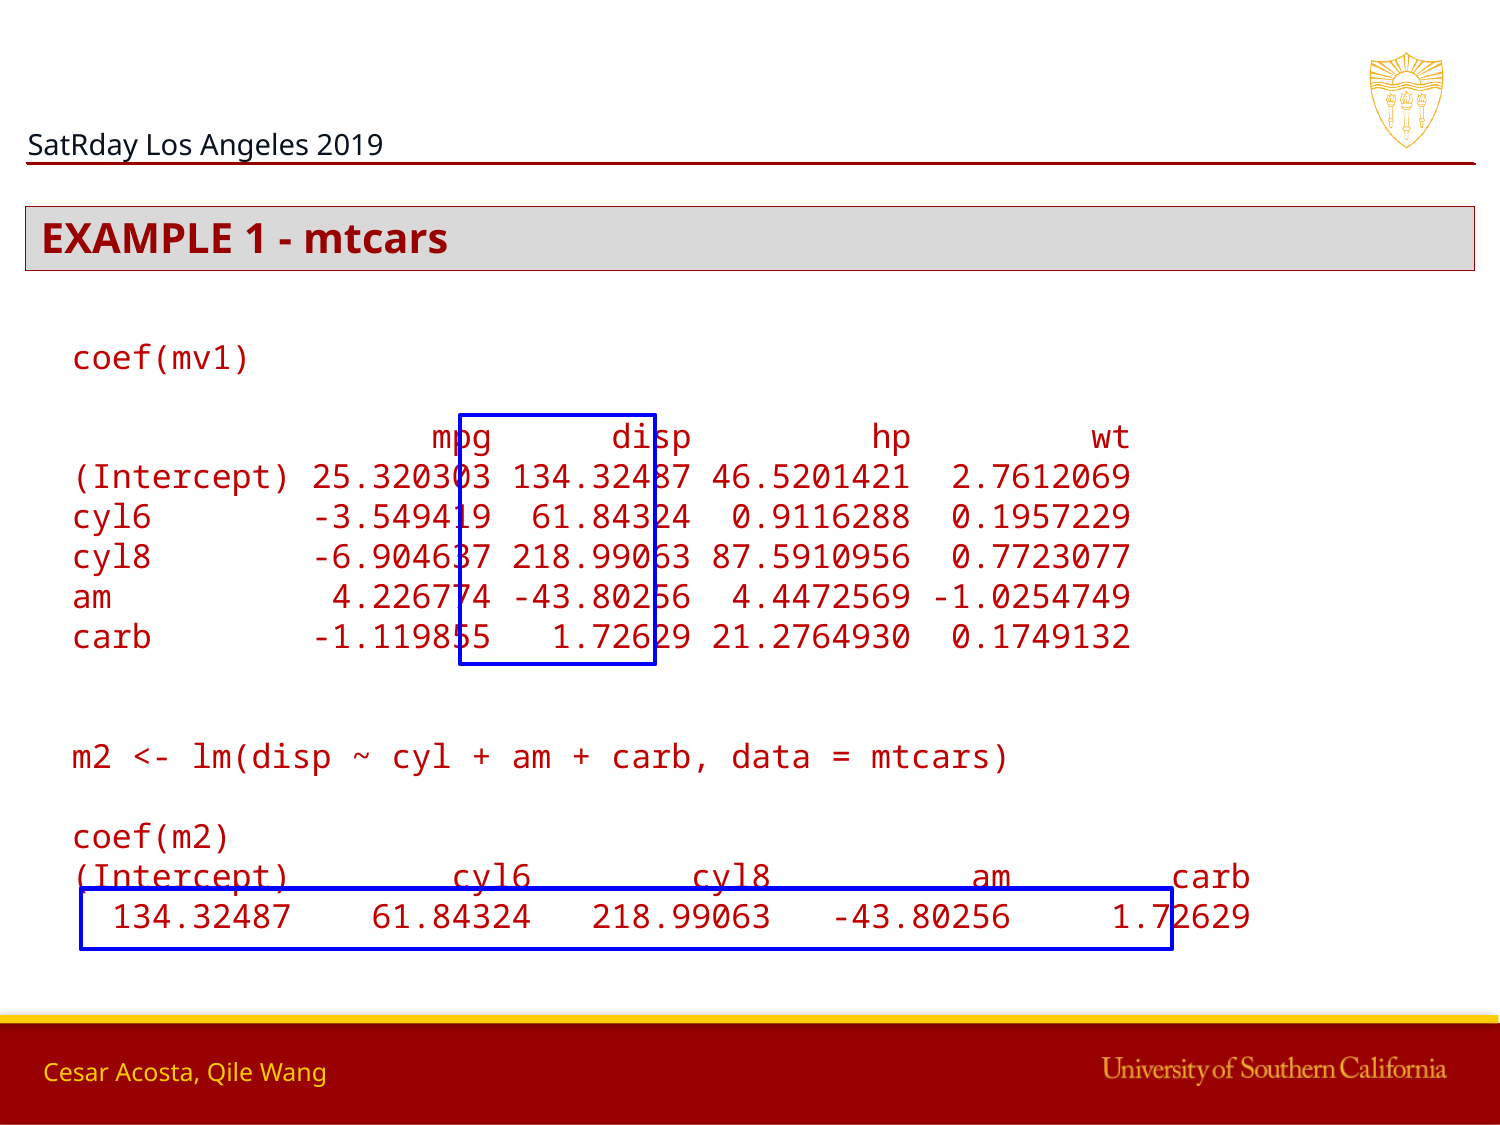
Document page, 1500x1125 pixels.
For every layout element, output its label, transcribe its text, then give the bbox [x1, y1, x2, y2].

picture [1345, 39, 1468, 162]
picture [1102, 1056, 1447, 1086]
text_box EXAMPLE 1 - mtcars [25, 206, 1475, 271]
text_box [458, 413, 657, 666]
text_box [79, 886, 1174, 951]
text_box [0, 299, 1500, 1029]
text_box coef(mv1) mpg disp hp wt (Intercept) 25.320303 134.32487 46.5201421 2.7612069 cyl6 -3.549419 61.84324 0.9116288 0.1957229 cyl8 -6.904637 218.99063 87.5910956 0.7723077 am 4.226774 -43.80256 4.4472569 -1.0254749 carb -1.119855 1.72629 21.2764930 0.1749132 m2 <- lm(disp ~ cyl + am + carb, data = mtcars) coef(m2) (Intercept) cyl6 cyl8 am carb 134.32487 61.84324 218.99063 -43.80256 1.72629 [57, 328, 1475, 943]
